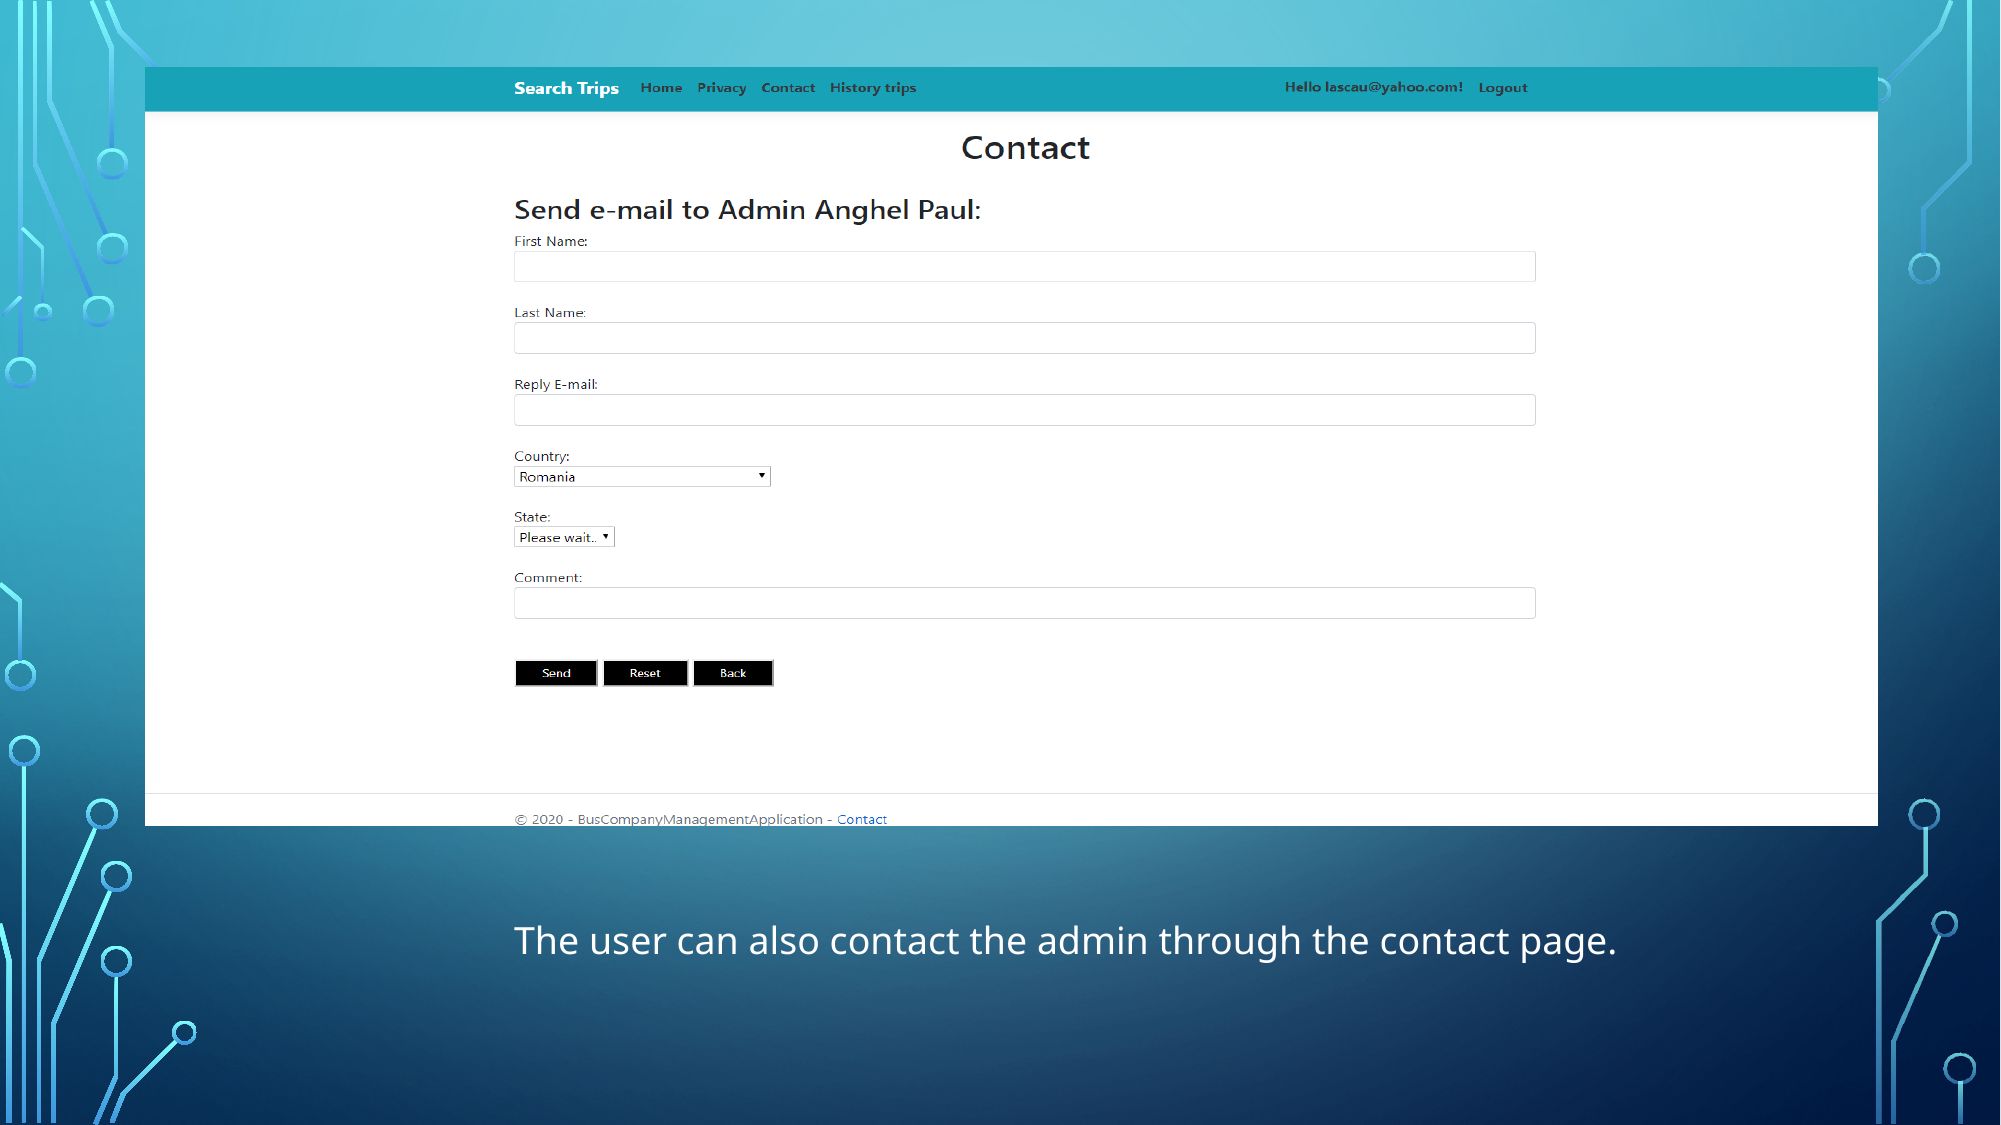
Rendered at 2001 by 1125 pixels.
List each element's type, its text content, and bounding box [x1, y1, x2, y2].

text_box The user can also contact the admin through the contact page. [499, 909, 1795, 970]
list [145, 67, 1878, 826]
